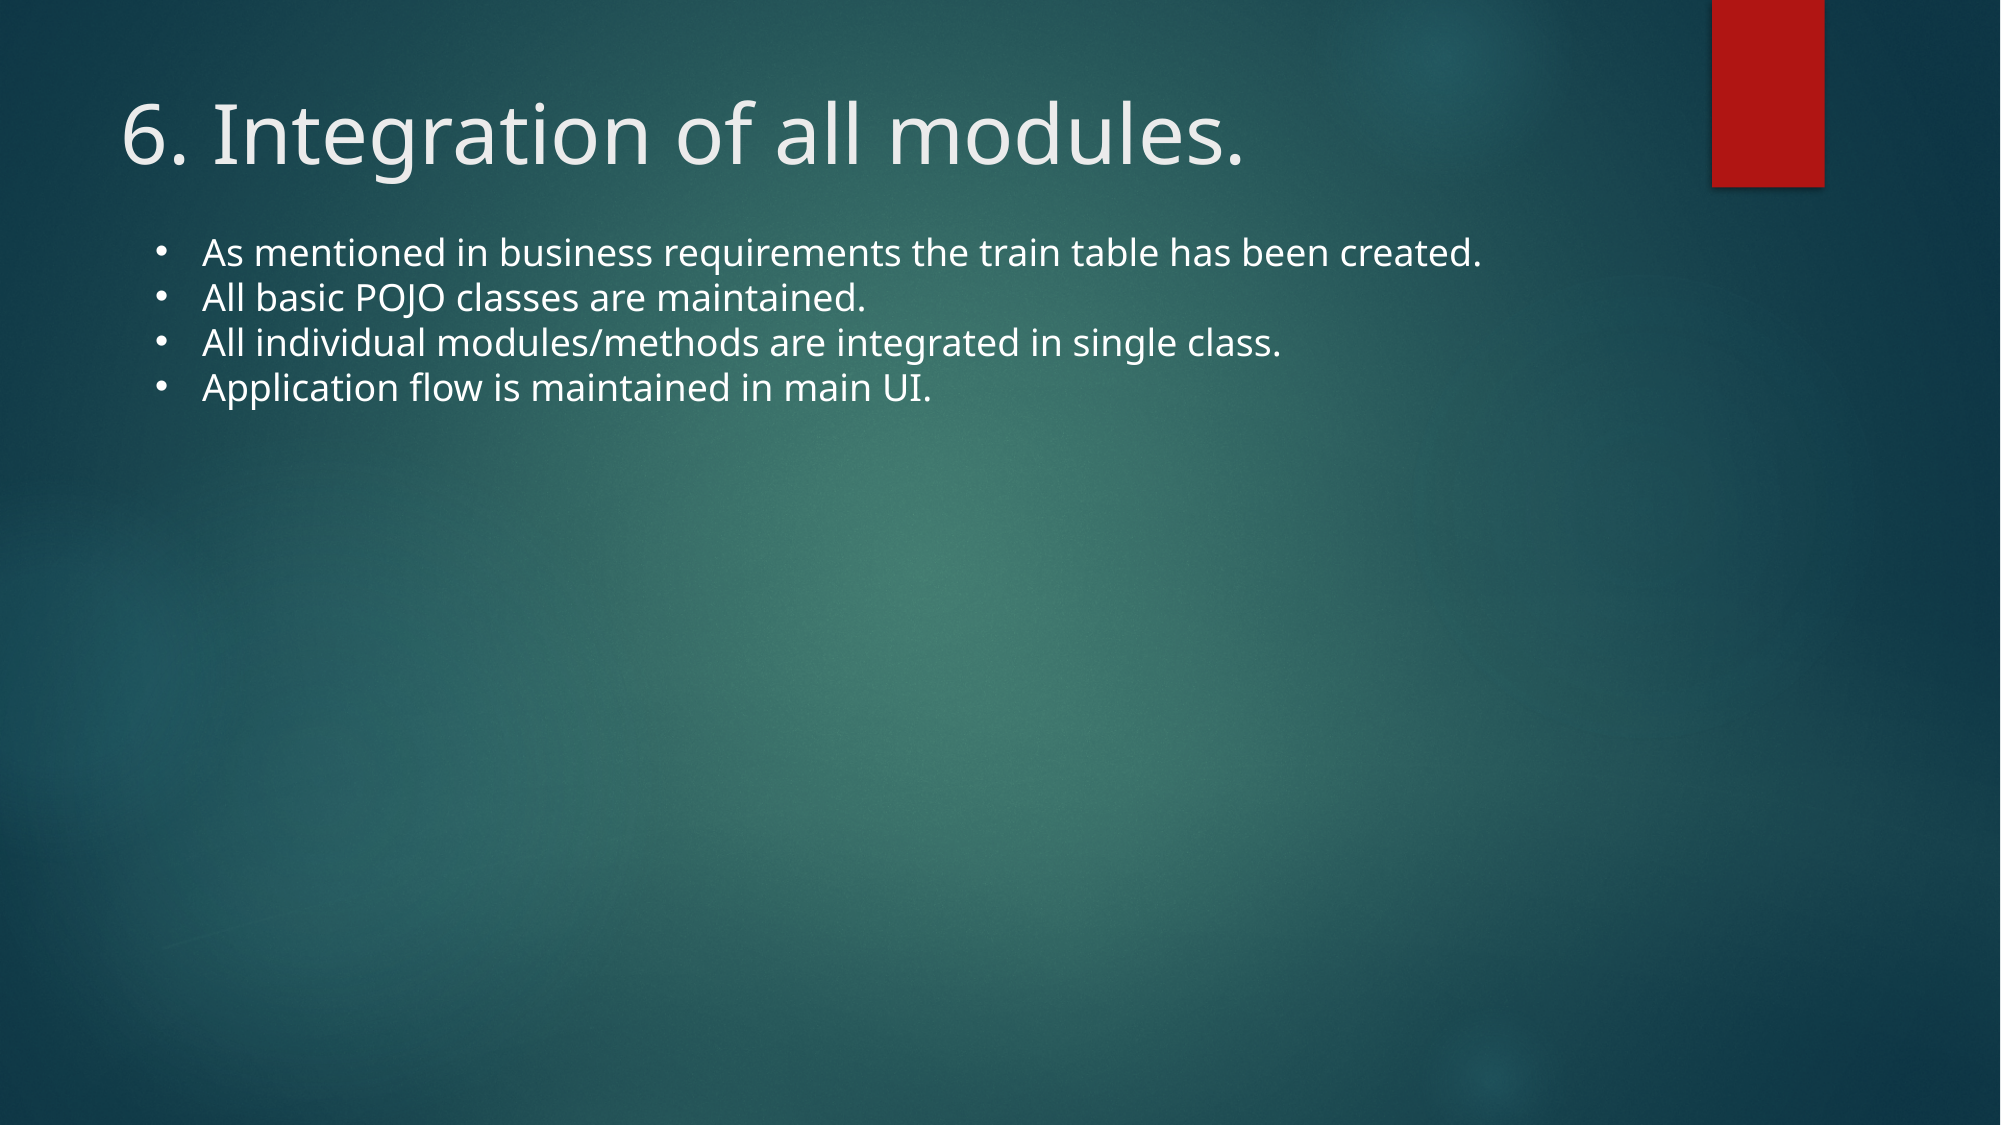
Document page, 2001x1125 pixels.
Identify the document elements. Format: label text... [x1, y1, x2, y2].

text_box As mentioned in business requirements the train table has been created. All basic POJO classes are maintained. All individual modules/methods are integrated in single class. Application flow is maintained in main UI. [140, 221, 1733, 461]
text_box 6. Integration of all modules. [106, 74, 1649, 304]
picture [0, 0, 2001, 1125]
